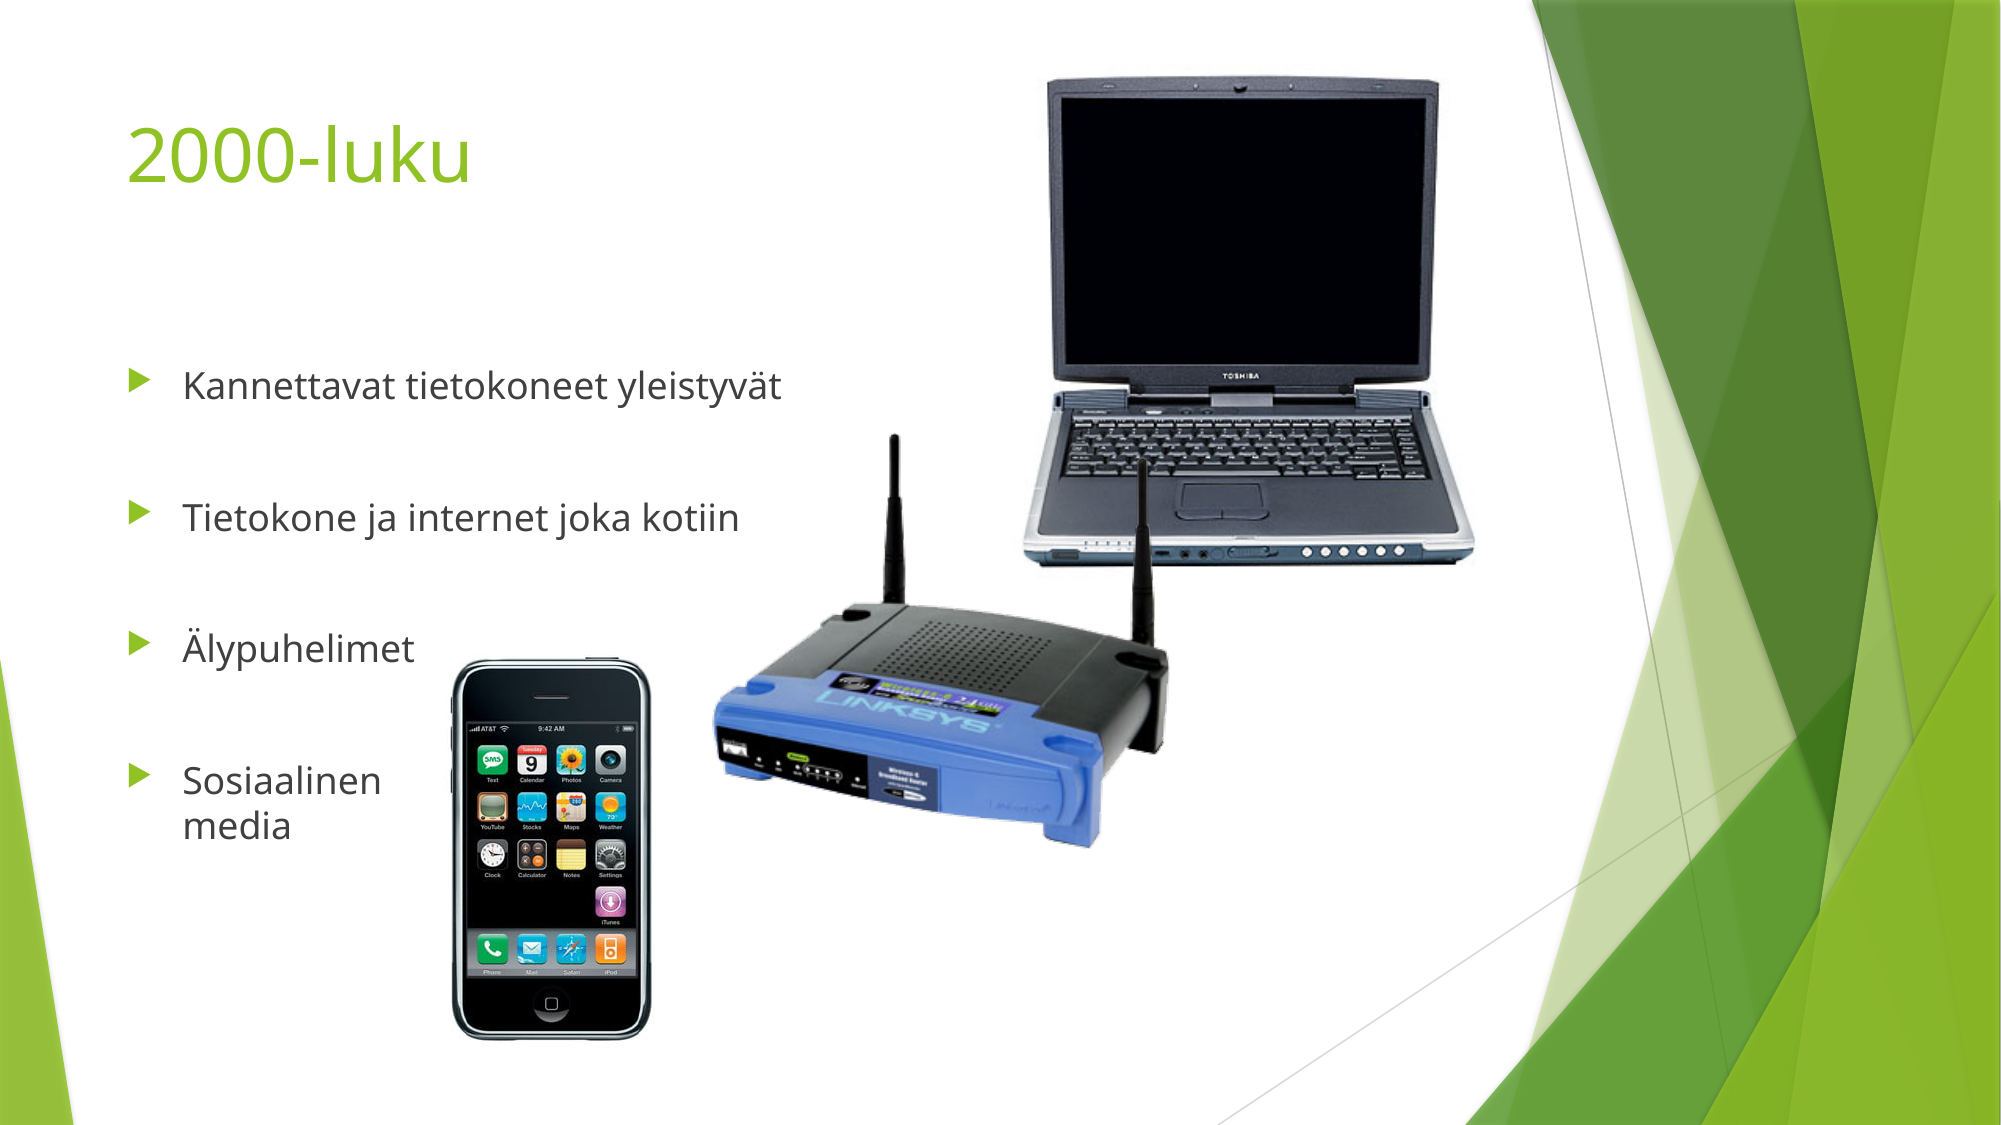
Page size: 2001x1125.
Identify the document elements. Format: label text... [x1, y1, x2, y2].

title 2000-luku [111, 99, 969, 317]
list Kannettavat tietokoneet yleistyvät Tietokone ja internet joka kotiin Älypuhelimet Sosiaalinen media [111, 354, 969, 992]
picture [238, 52, 1522, 1058]
list Kannettavat tietokoneet yleistyvät Tietokone ja internet joka kotiin Älypuhelimet Sosiaalinen media [872, 607, 1522, 992]
